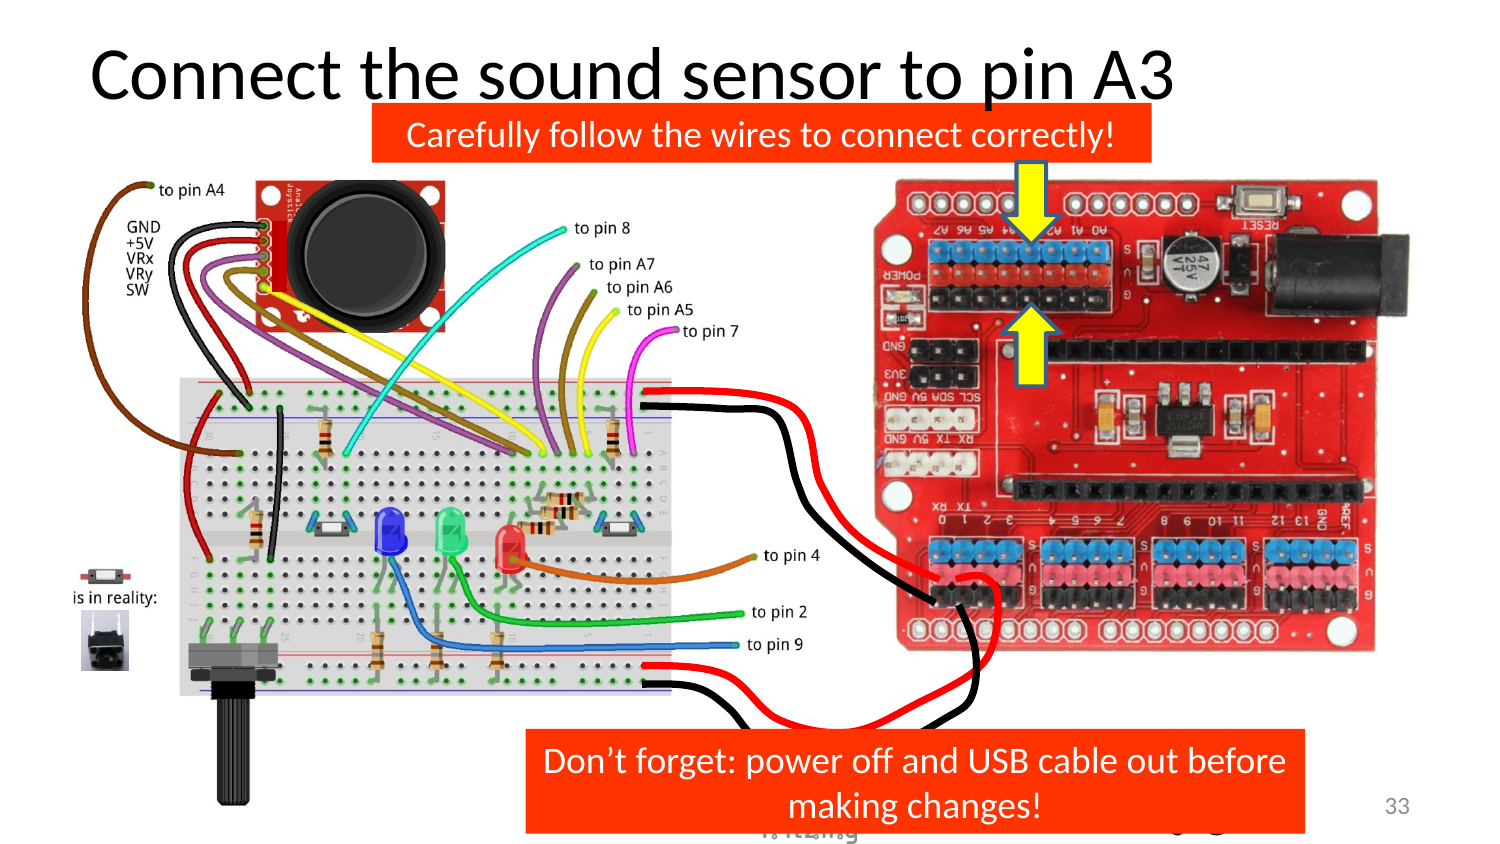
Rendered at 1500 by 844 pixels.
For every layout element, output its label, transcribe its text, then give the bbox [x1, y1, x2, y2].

slide_number 33 [1340, 782, 1425, 827]
text_box [862, 661, 978, 728]
text_box Don’t forget: power off and USB cable out before making changes! [862, 728, 1306, 834]
text_box [1014, 159, 1049, 172]
text_box Carefully follow the wires to connect correctly! [371, 139, 1152, 163]
picture [867, 173, 1418, 657]
picture [0, 173, 858, 844]
title Connect the sound sensor to pin A3 [75, 0, 1425, 139]
